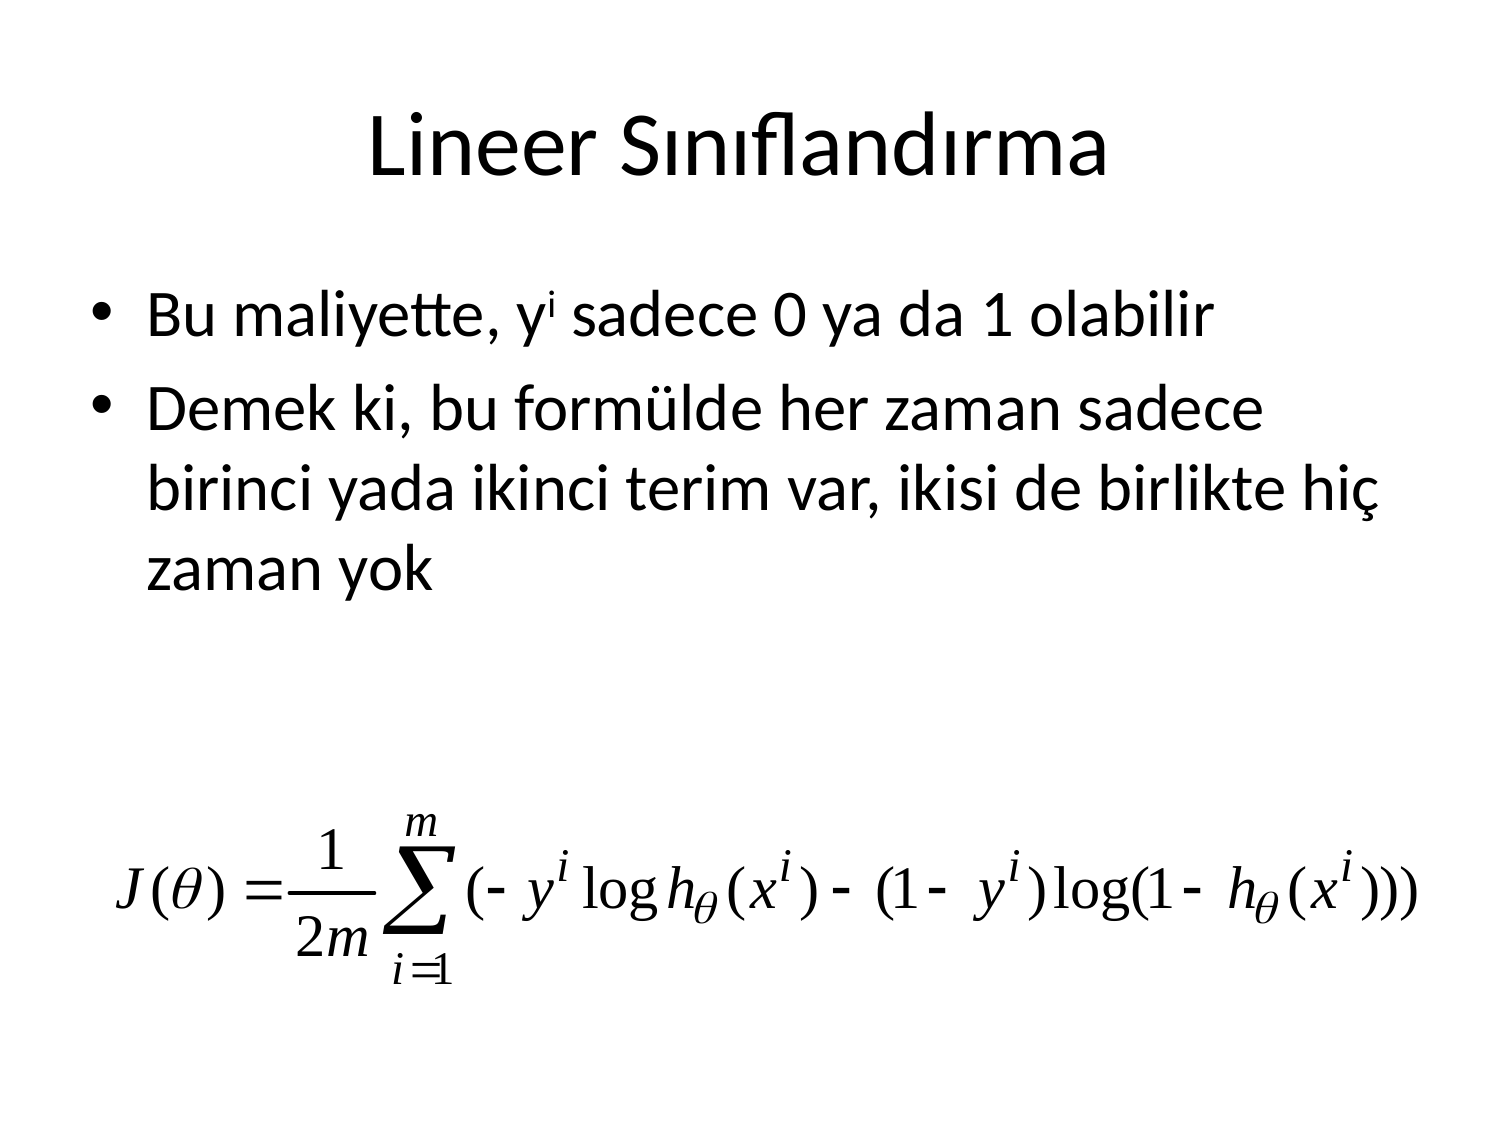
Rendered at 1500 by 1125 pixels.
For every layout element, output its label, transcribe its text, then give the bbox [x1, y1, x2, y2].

title Lineer Sınıflandırma [75, 45, 1425, 233]
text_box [99, 787, 1436, 1003]
list Bu maliyette, yi sadece 0 ya da 1 olabilir Demek ki, bu formülde her zaman sadece birinci yada ikinci terim var, ikisi de birlikte hiç zaman yok [75, 262, 1425, 1013]
